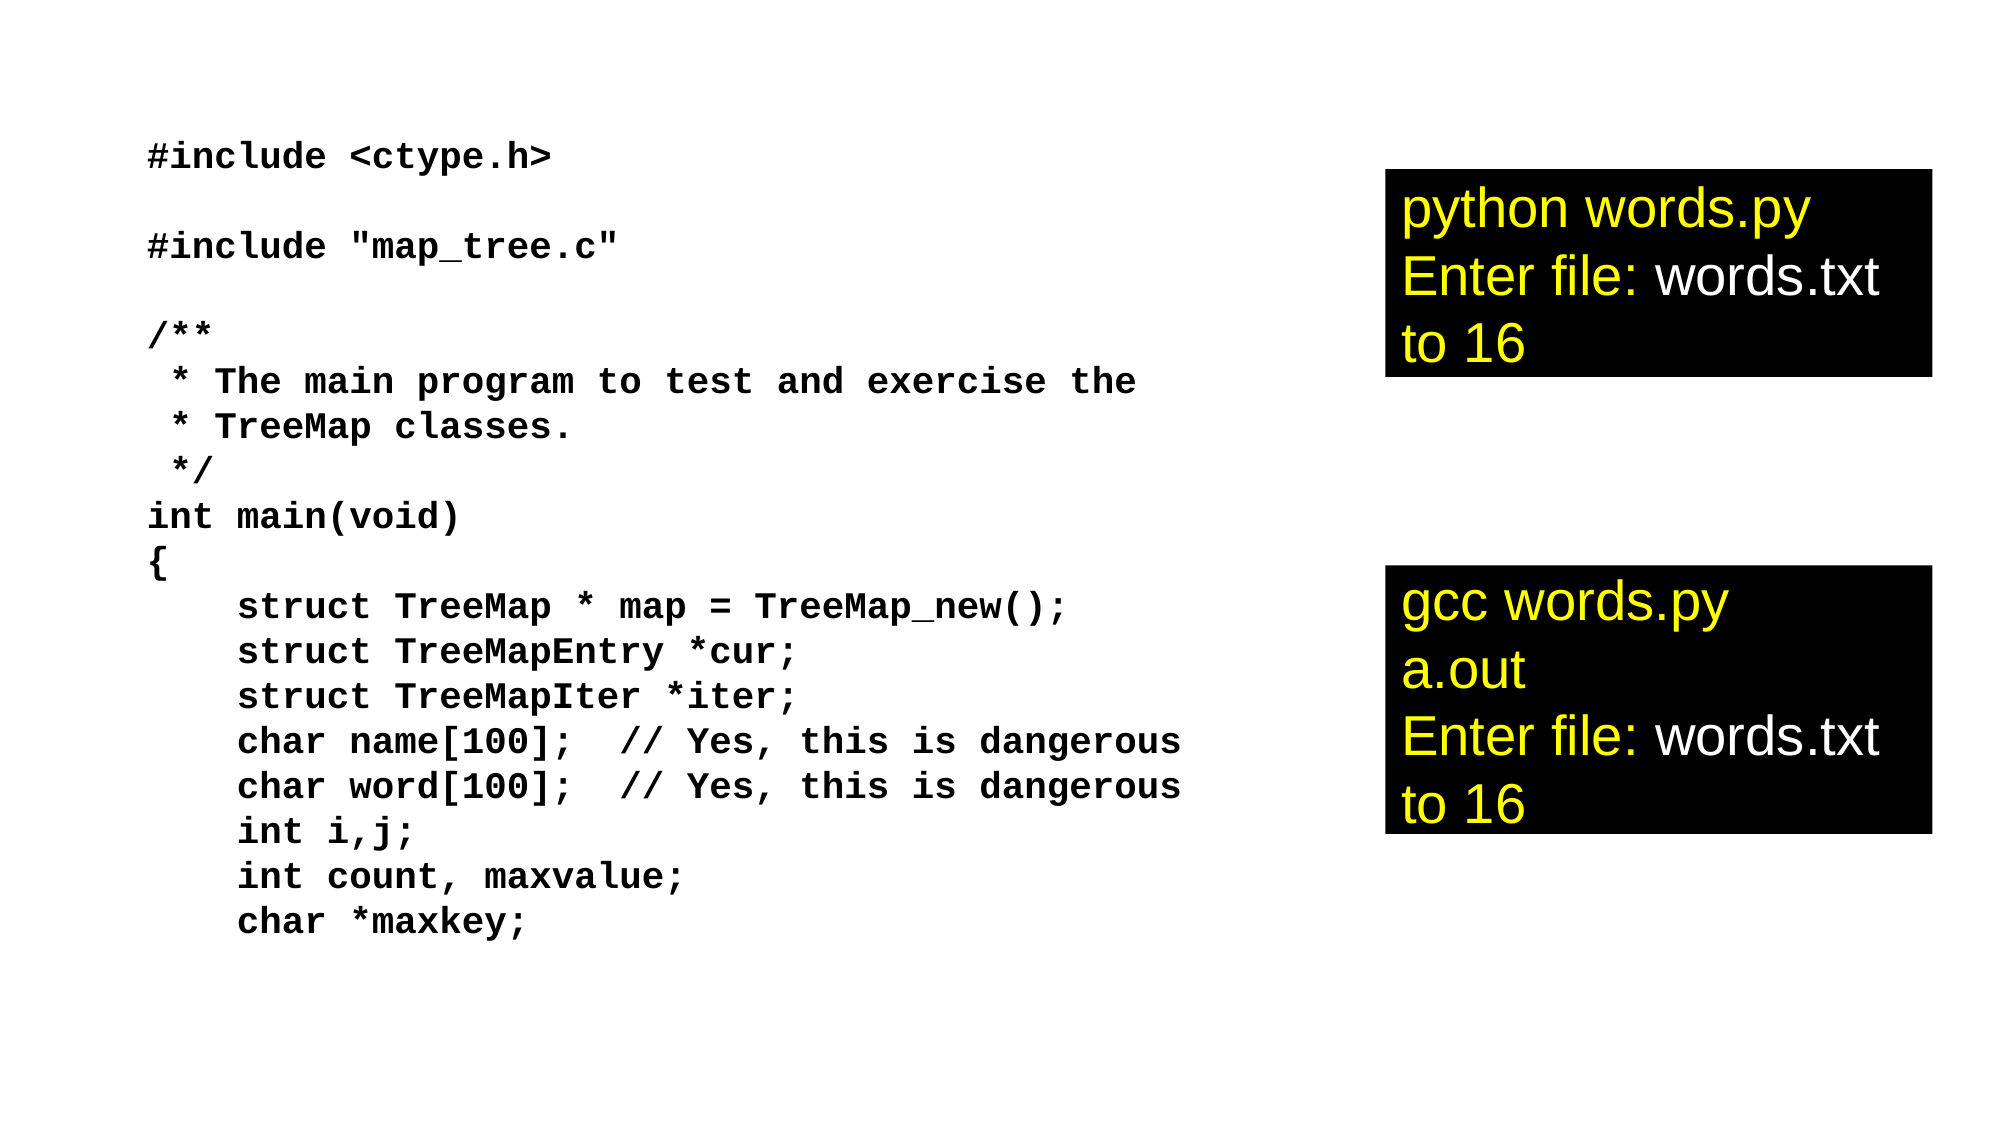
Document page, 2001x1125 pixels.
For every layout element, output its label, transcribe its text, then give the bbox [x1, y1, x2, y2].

text_box python words.py Enter file: words.txt to 16 [1385, 169, 1933, 377]
text_box gcc words.py a.out Enter file: words.txt to 16 [1385, 565, 1933, 834]
text_box #include <ctype.h> #include "map_tree.c" /** * The main program to test and exercise the * TreeMap classes. */ int main(void) { struct TreeMap * map = TreeMap_new(); struct TreeMapEntry *cur; struct TreeMapIter *iter; char name[100]; // Yes, this is dangerous char word[100]; // Yes, this is dangerous int i,j; int count, maxvalue; char *maxkey; [132, 123, 1589, 993]
